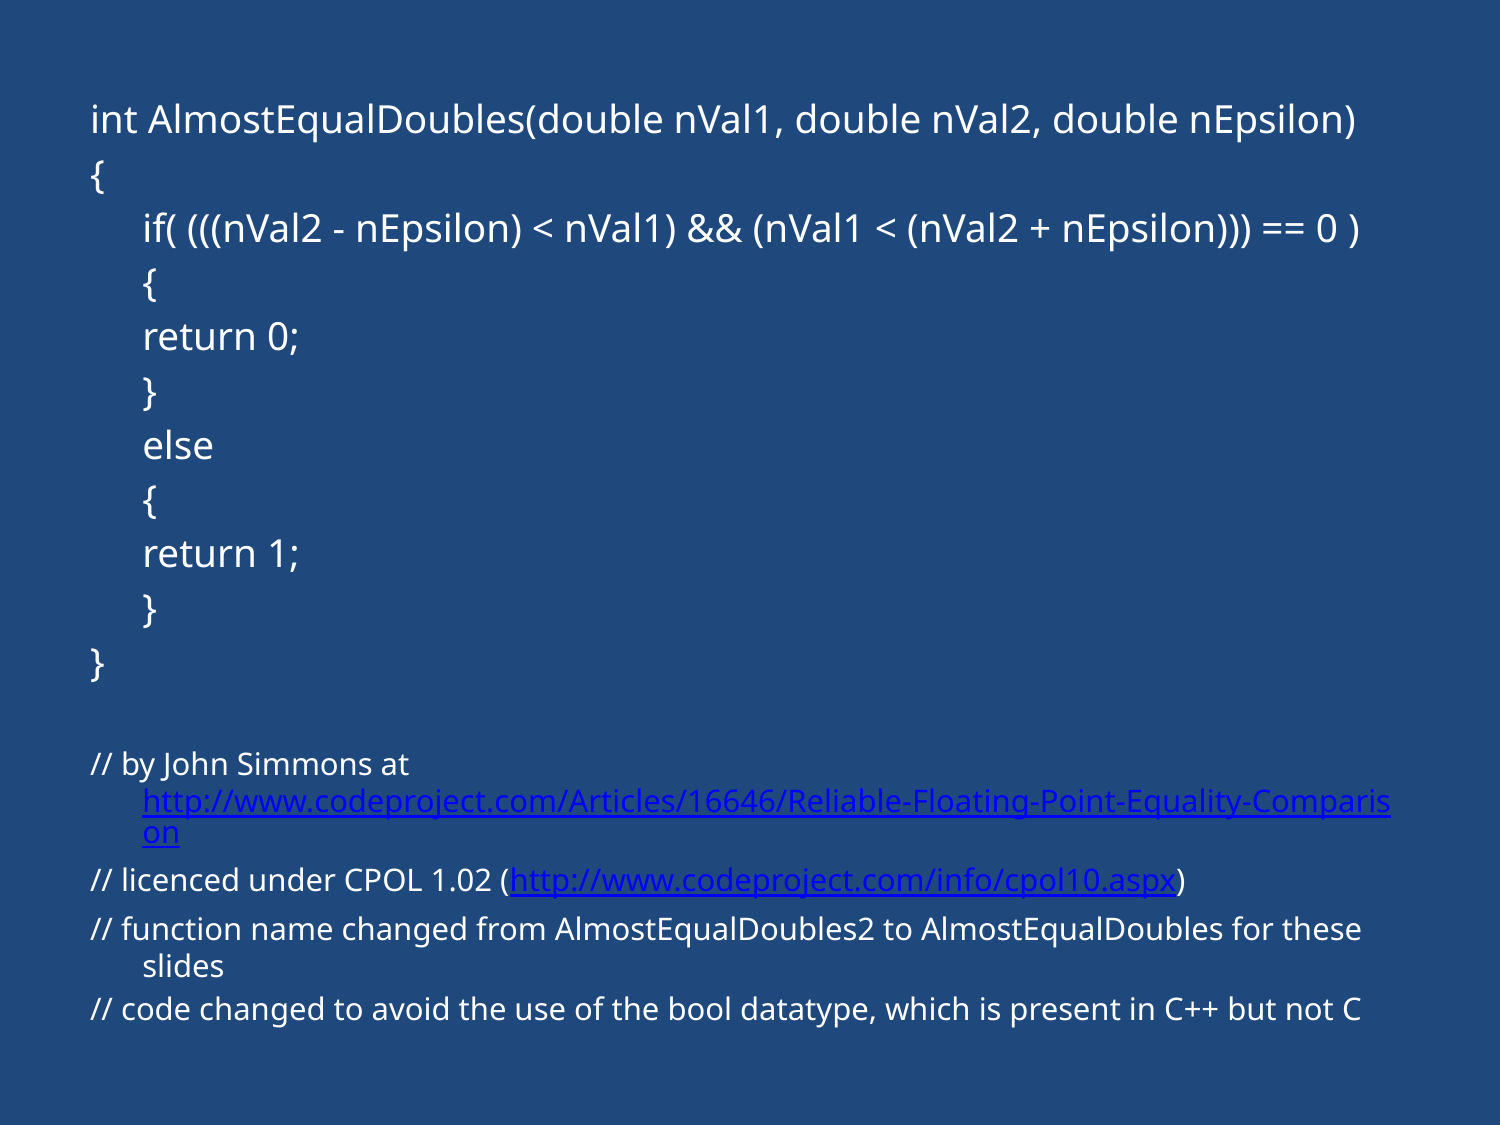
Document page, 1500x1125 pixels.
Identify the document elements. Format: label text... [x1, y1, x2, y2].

list int AlmostEqualDoubles(double nVal1, double nVal2, double nEpsilon) { if( (((nVal2 - nEpsilon) < nVal1) && (nVal1 < (nVal2 + nEpsilon))) == 0 ) { return 0; } else { return 1; } } // by John Simmons at http://www.codeproject.com/Articles/16646/Reliable-Floating-Point-Equality-Comparison // licenced under CPOL 1.02 (http://www.codeproject.com/info/cpol10.aspx) // function name changed from AlmostEqualDoubles2 to AlmostEqualDoubles for these slides // code changed to avoid the use of the bool datatype, which is present in C++ but not C [75, 87, 1425, 1005]
